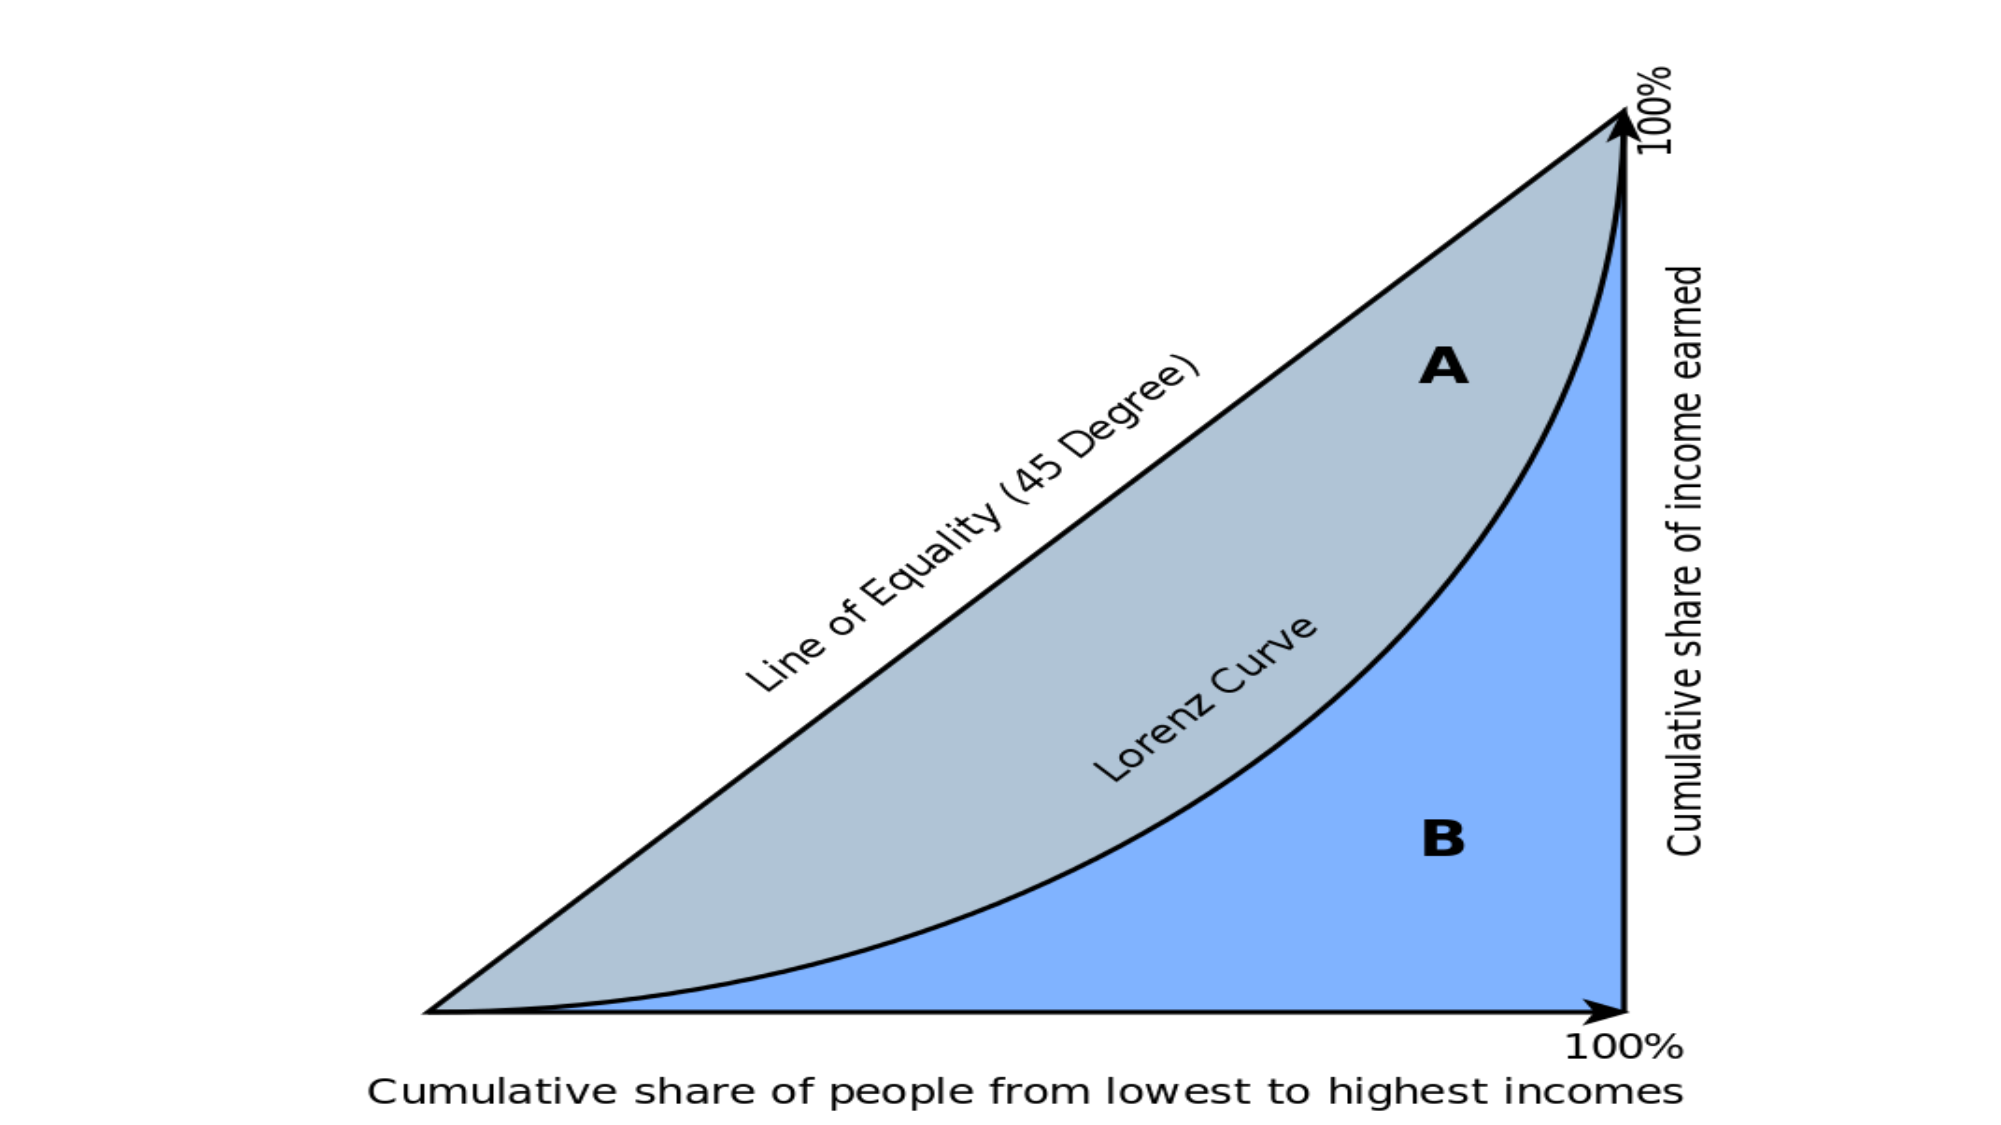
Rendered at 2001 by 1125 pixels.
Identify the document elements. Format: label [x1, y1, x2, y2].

picture [279, 0, 1774, 1125]
